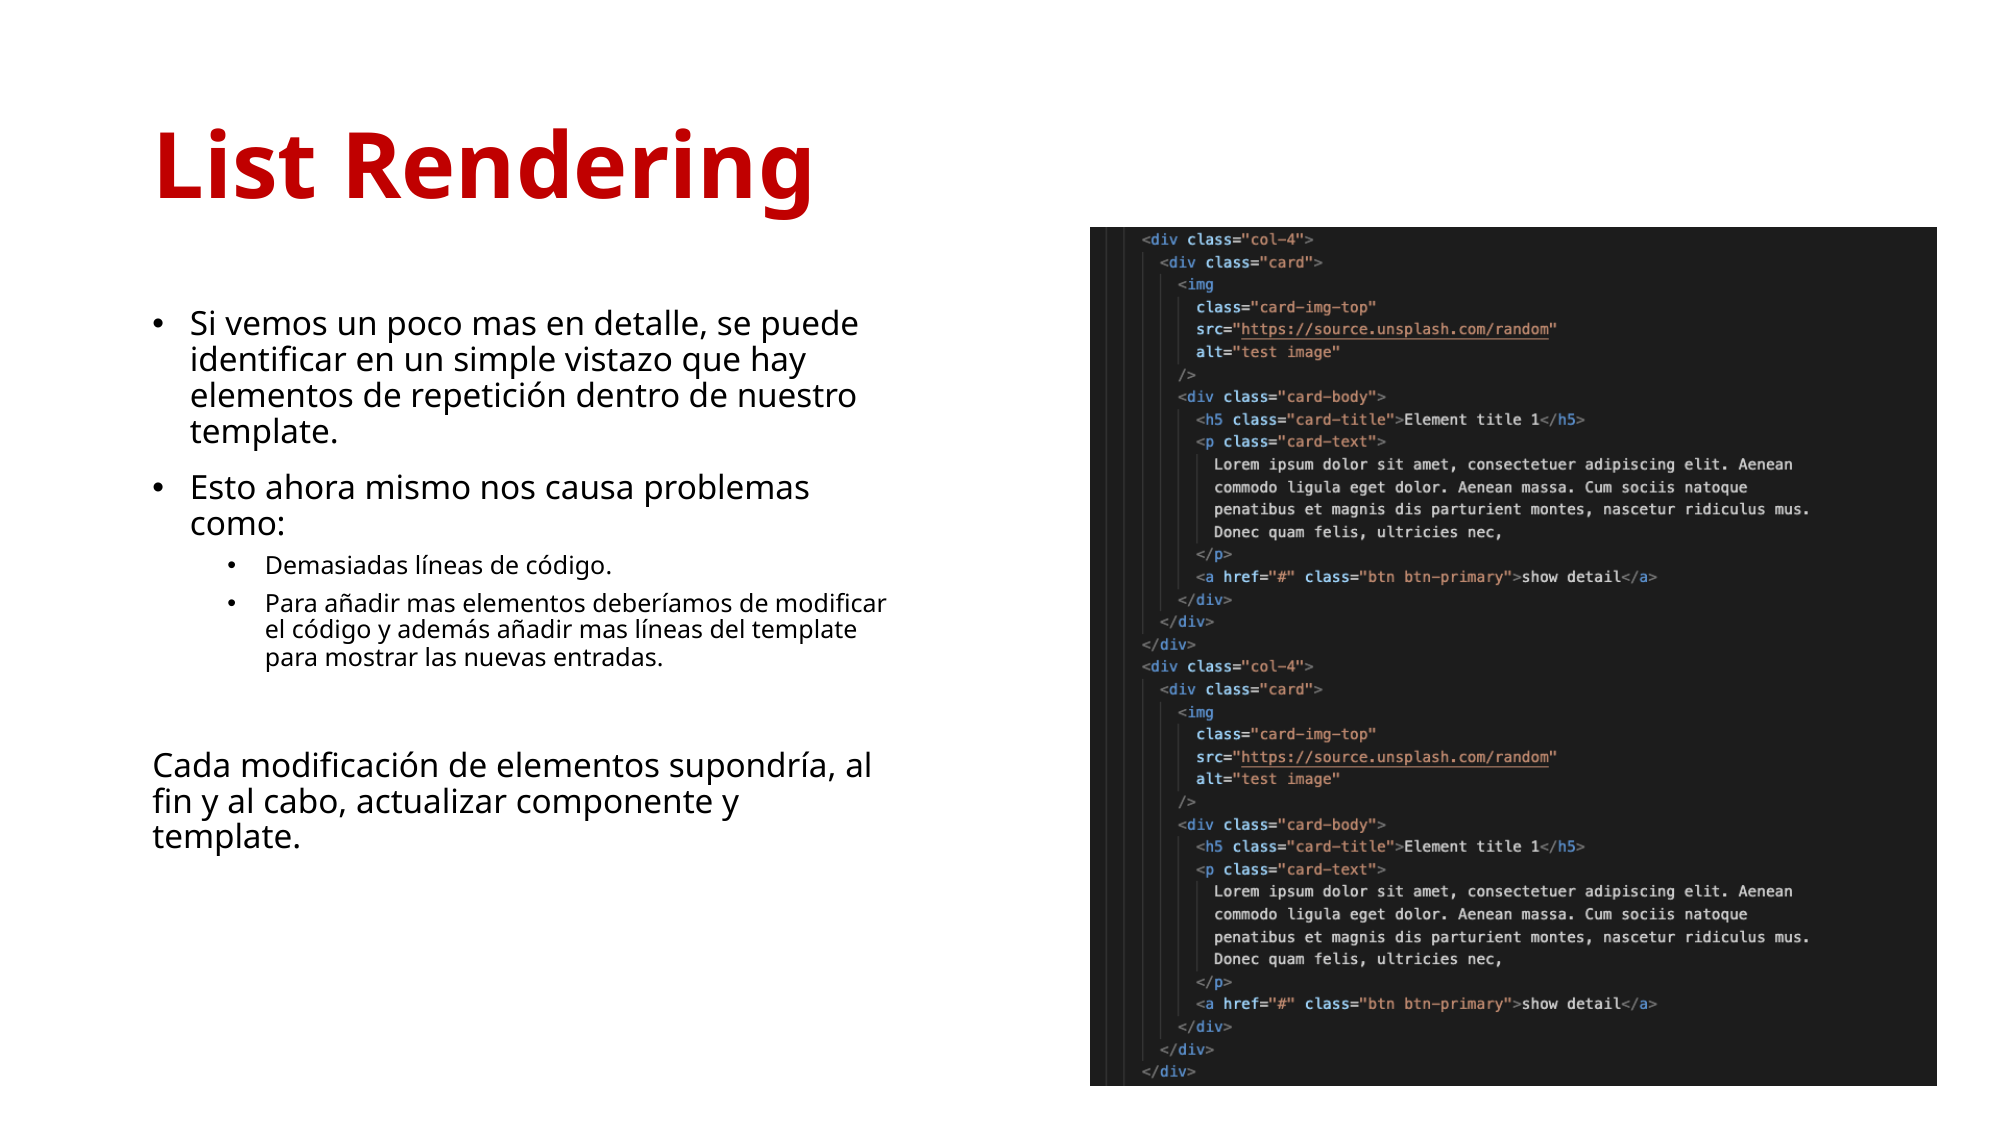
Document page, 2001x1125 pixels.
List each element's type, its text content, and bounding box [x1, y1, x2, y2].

title List Rendering [137, 59, 1863, 278]
picture [1090, 227, 1937, 1086]
list Si vemos un poco mas en detalle, se puede identificar en un simple vistazo que hay elementos de repetición dentro de nuestro template. Esto ahora mismo nos causa problemas como: Demasiadas líneas de código. Para añadir mas elementos deberíamos de modificar el código y además añadir mas líneas del template para mostrar las nuevas entradas. Cada modificación de elementos supondría, al fin y al cabo, actualizar componente y template. [137, 299, 910, 1014]
